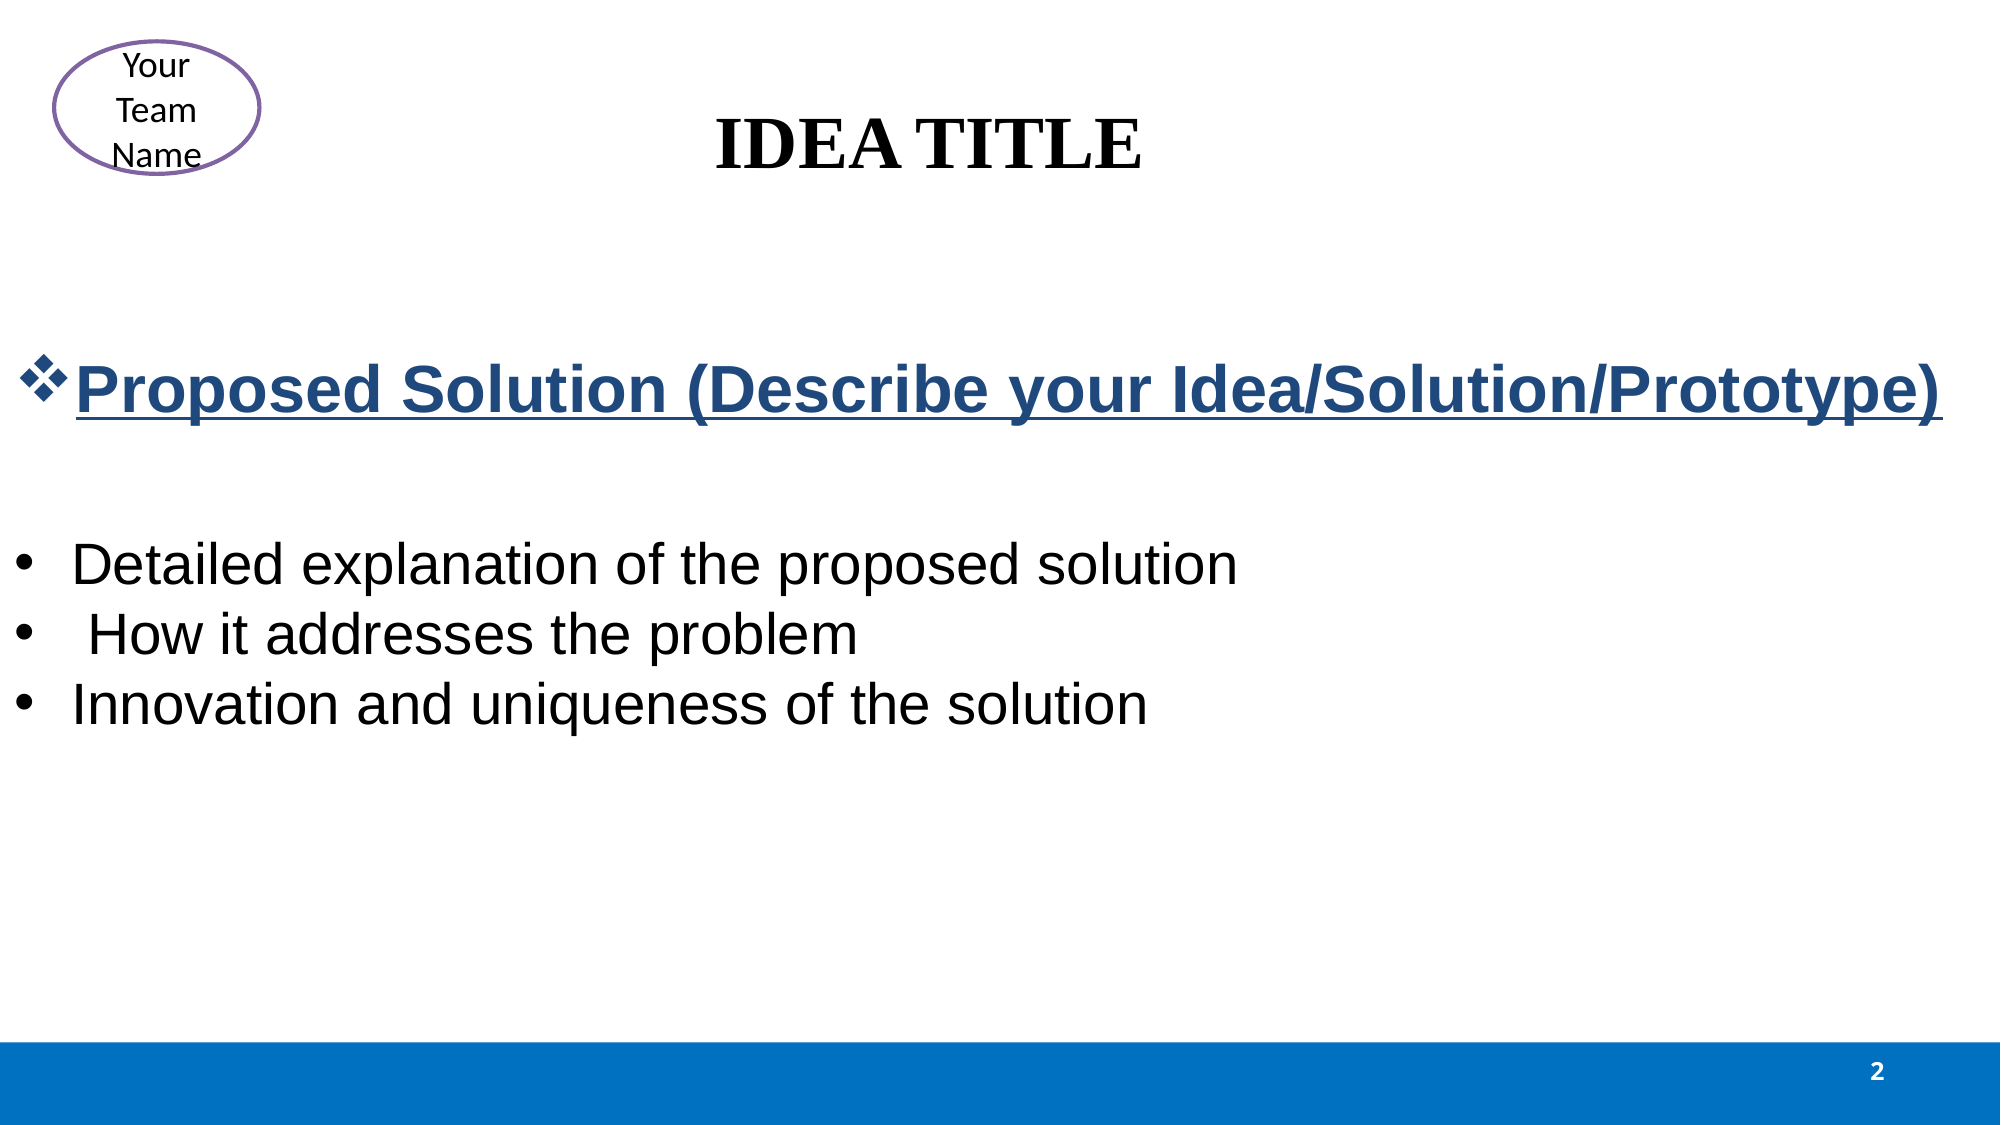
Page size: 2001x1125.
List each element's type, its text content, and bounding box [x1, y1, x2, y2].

text_box Your Team Name [52, 39, 262, 176]
title IDEA TITLE [29, 0, 1831, 188]
slide_number 2 [1433, 1042, 1900, 1103]
text_box [0, 1042, 2000, 1125]
text_box Proposed Solution (Describe your Idea/Solution/Prototype) Detailed explanation of the proposed solution How it addresses the problem Innovation and uniqueness of the solution [0, 338, 2000, 744]
